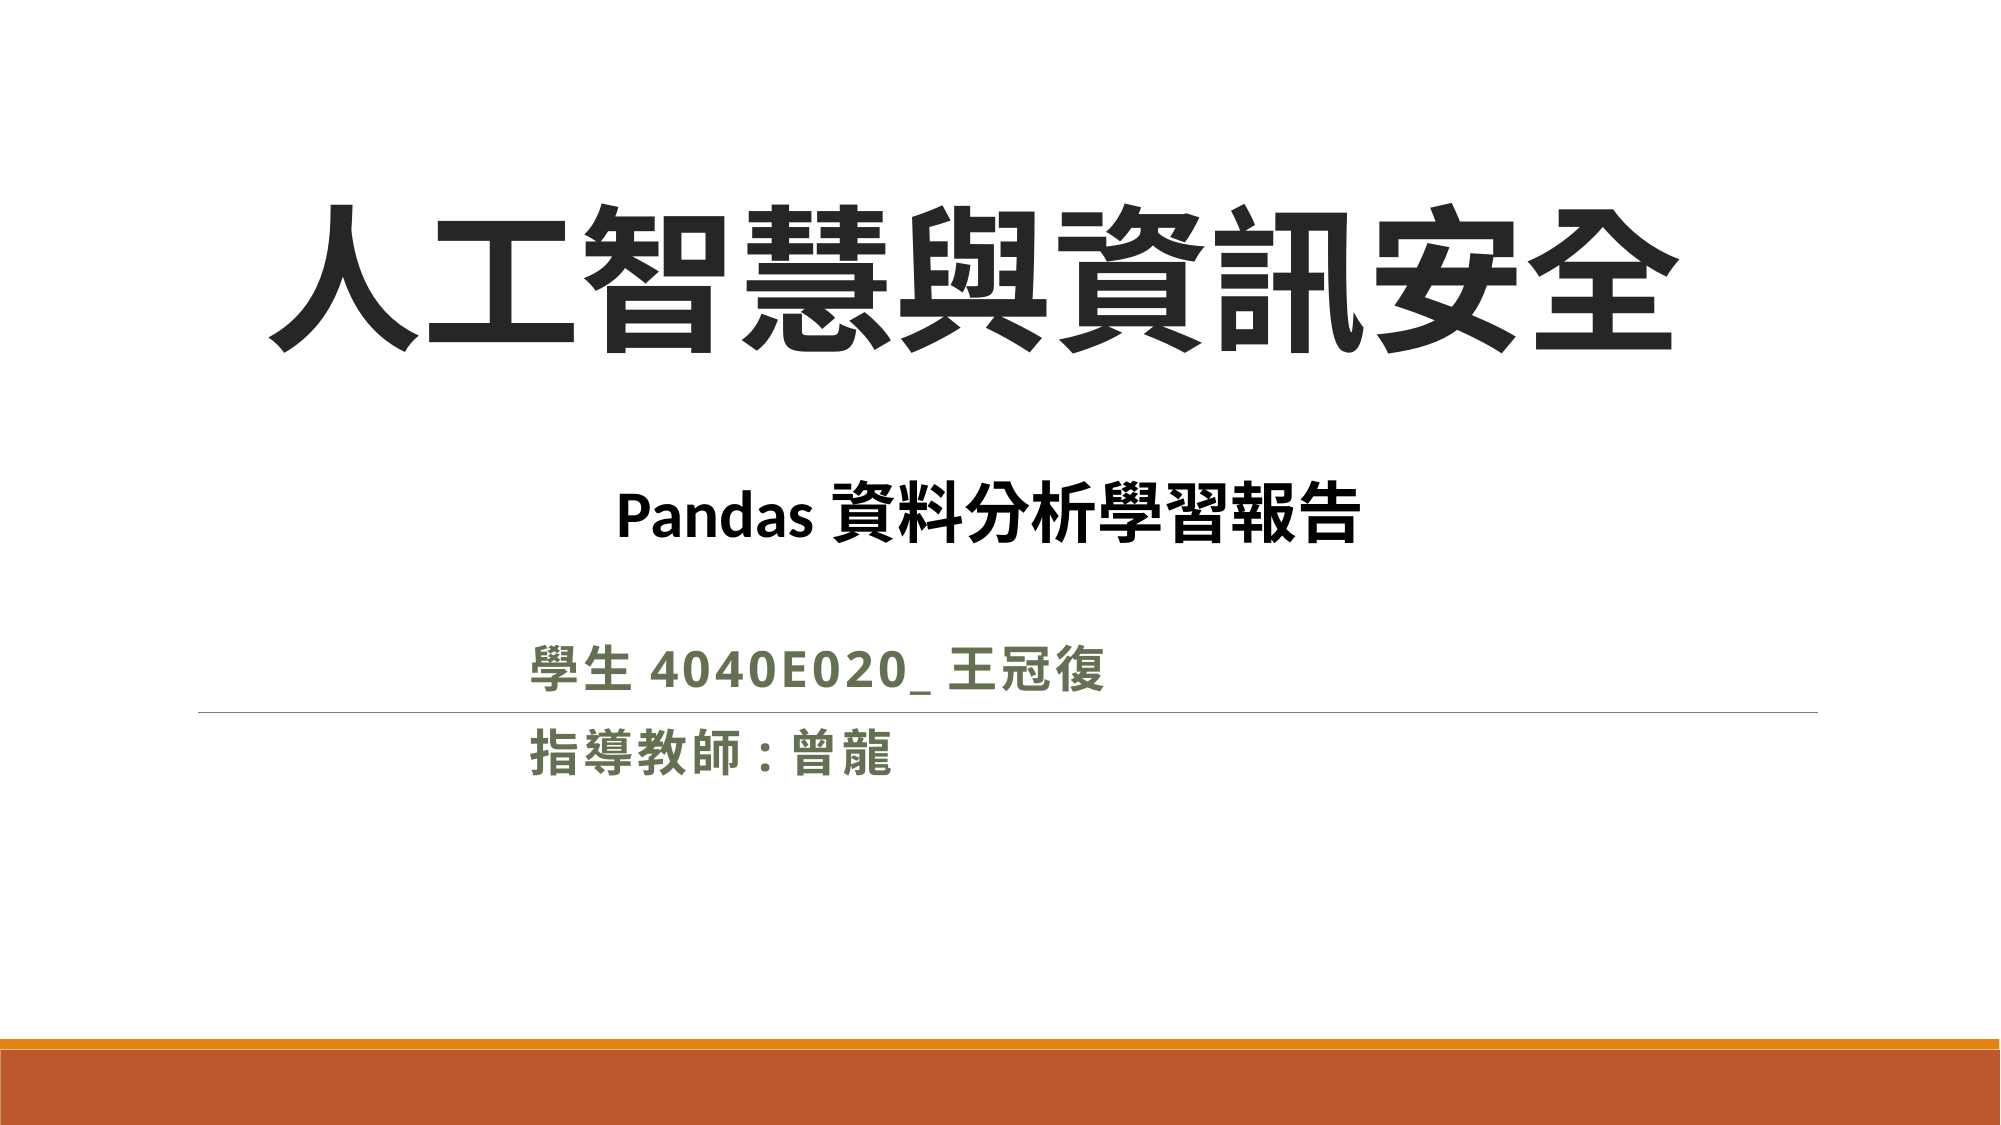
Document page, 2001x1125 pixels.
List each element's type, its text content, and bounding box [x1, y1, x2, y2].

title 人工智慧與資訊安全 [249, 184, 1750, 380]
subtitle 學生4040E020_王冠復 指導教師:曾龍 [514, 637, 2000, 836]
text_box Pandas資料分析學習報告 [240, 472, 1741, 585]
